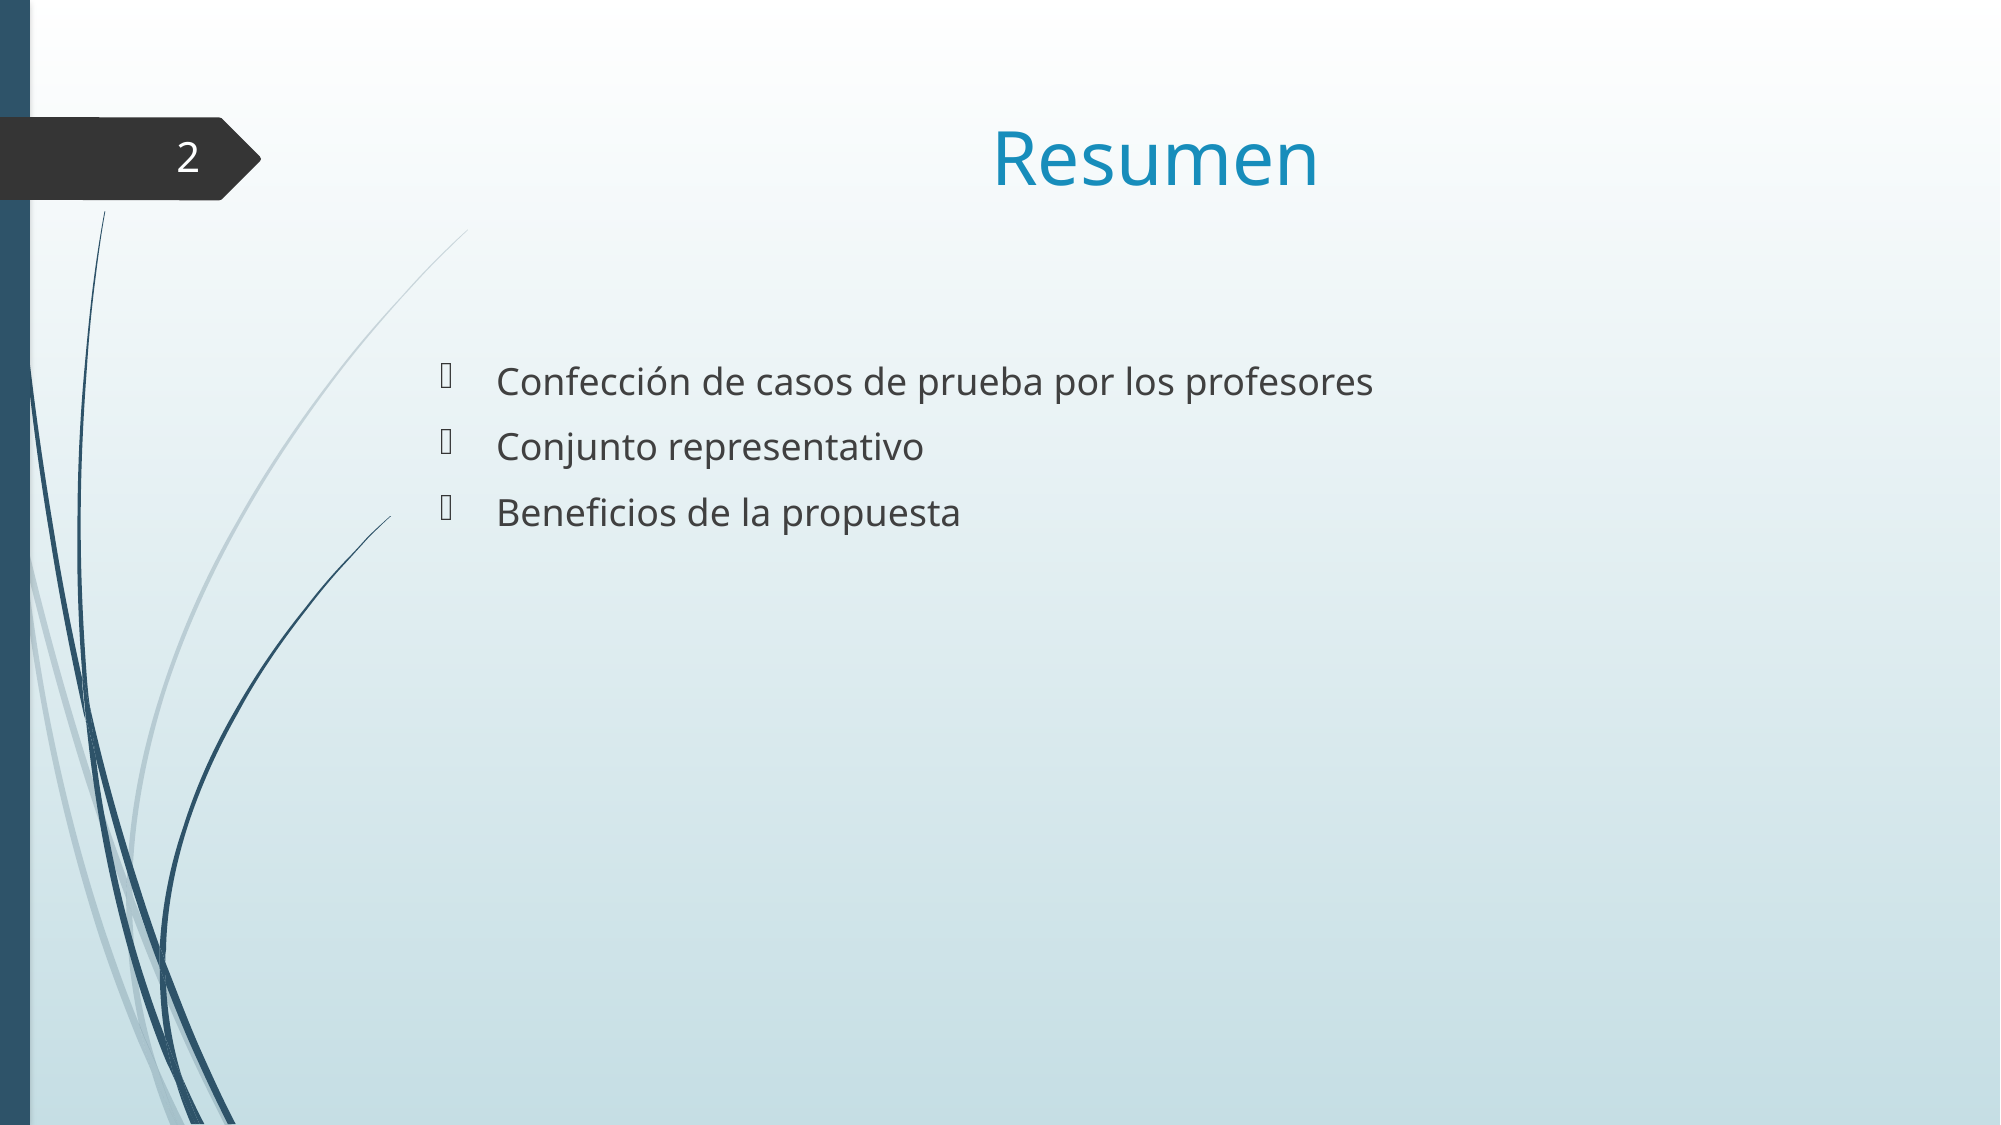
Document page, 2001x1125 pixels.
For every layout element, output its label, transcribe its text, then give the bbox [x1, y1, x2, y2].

slide_number 2 [87, 129, 216, 190]
title Resumen [425, 102, 1888, 313]
list Confección de casos de prueba por los profesores Conjunto representativo Beneficios de la propuesta [424, 350, 1888, 970]
